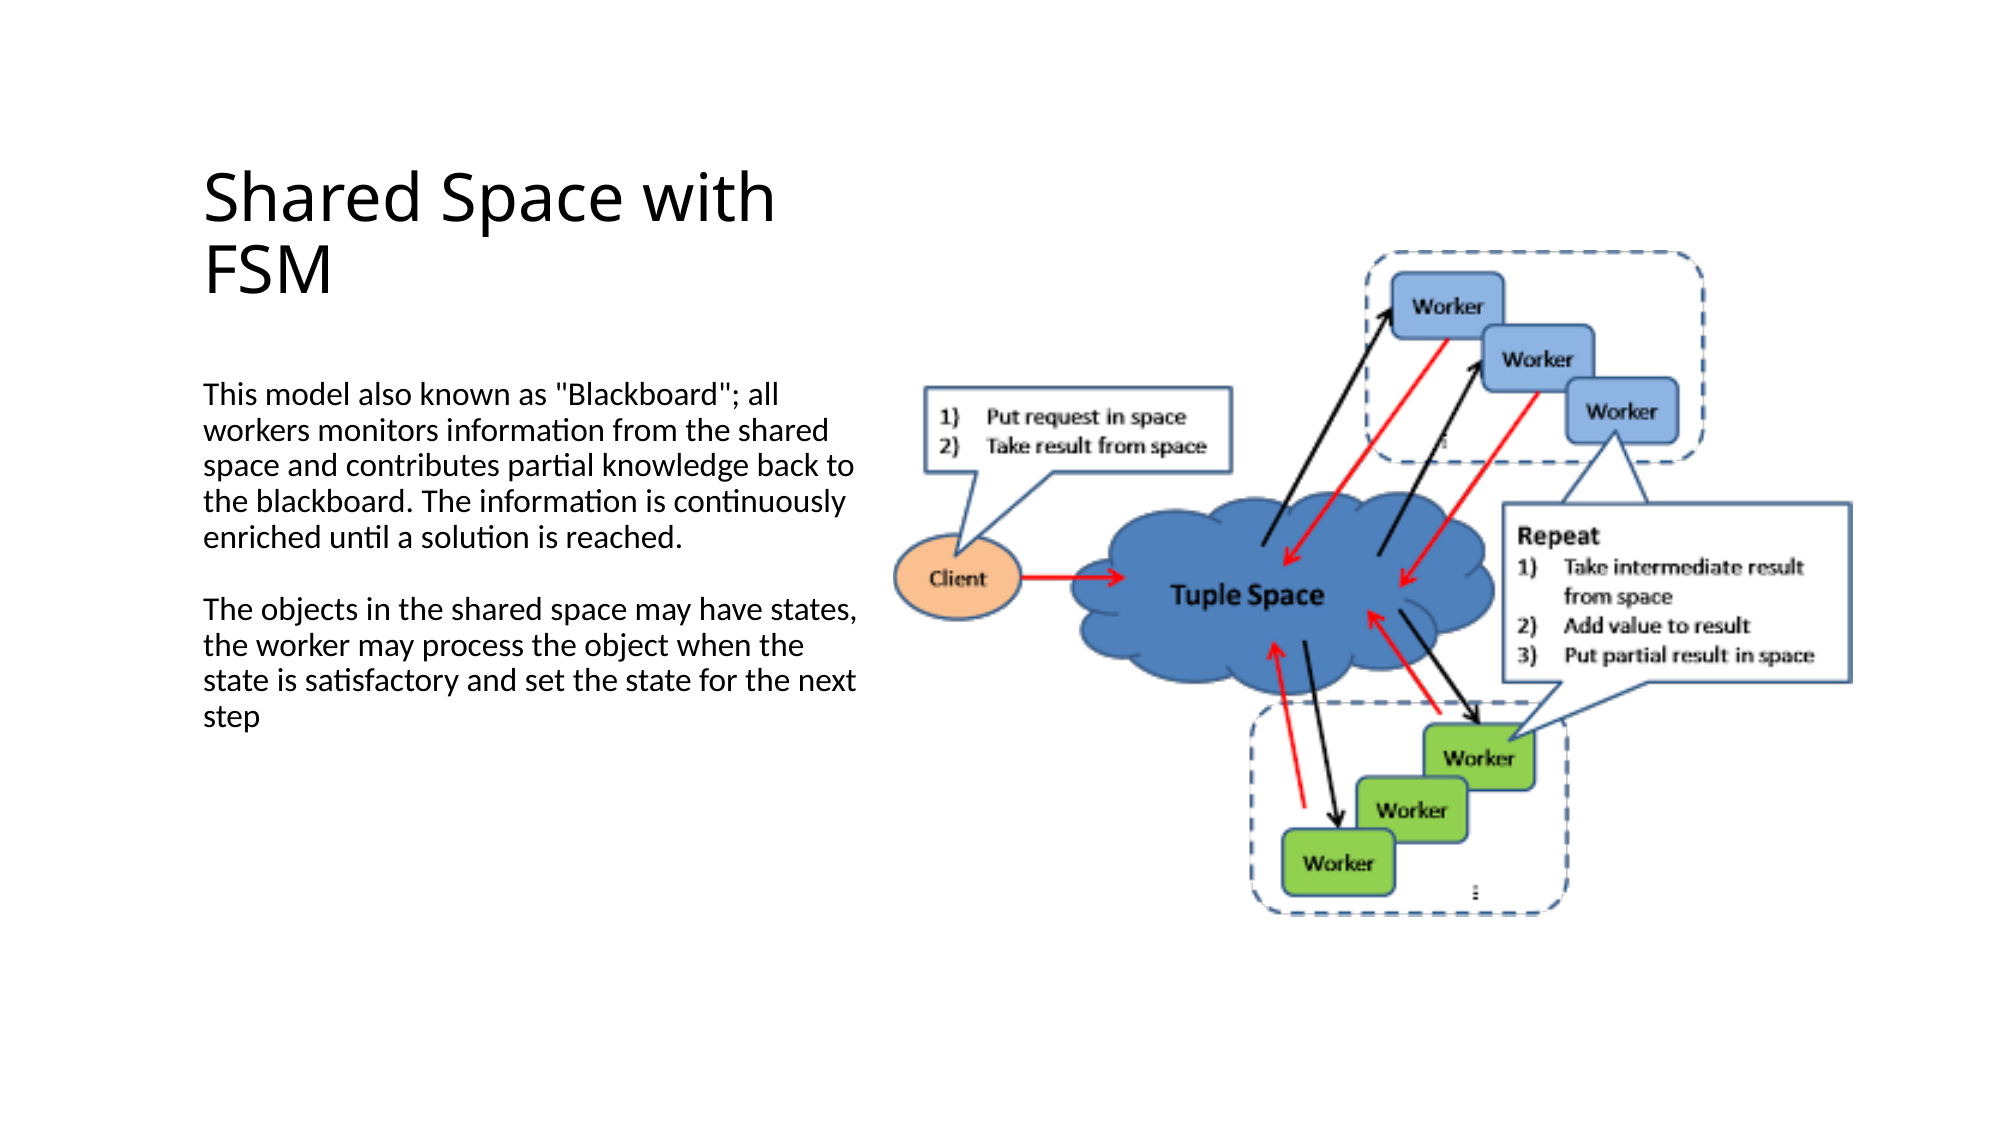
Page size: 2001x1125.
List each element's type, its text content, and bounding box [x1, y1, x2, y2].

picture [893, 250, 1853, 917]
title Shared Space with FSM [188, 153, 869, 316]
list This model also known as "Blackboard"; all workers monitors information from the shared space and contributes partial knowledge back to the blackboard. The information is continuously enriched until a solution is reached. The objects in the shared space may have states, the worker may process the object when the state is satisfactory and set the state for the next step [188, 369, 894, 1000]
